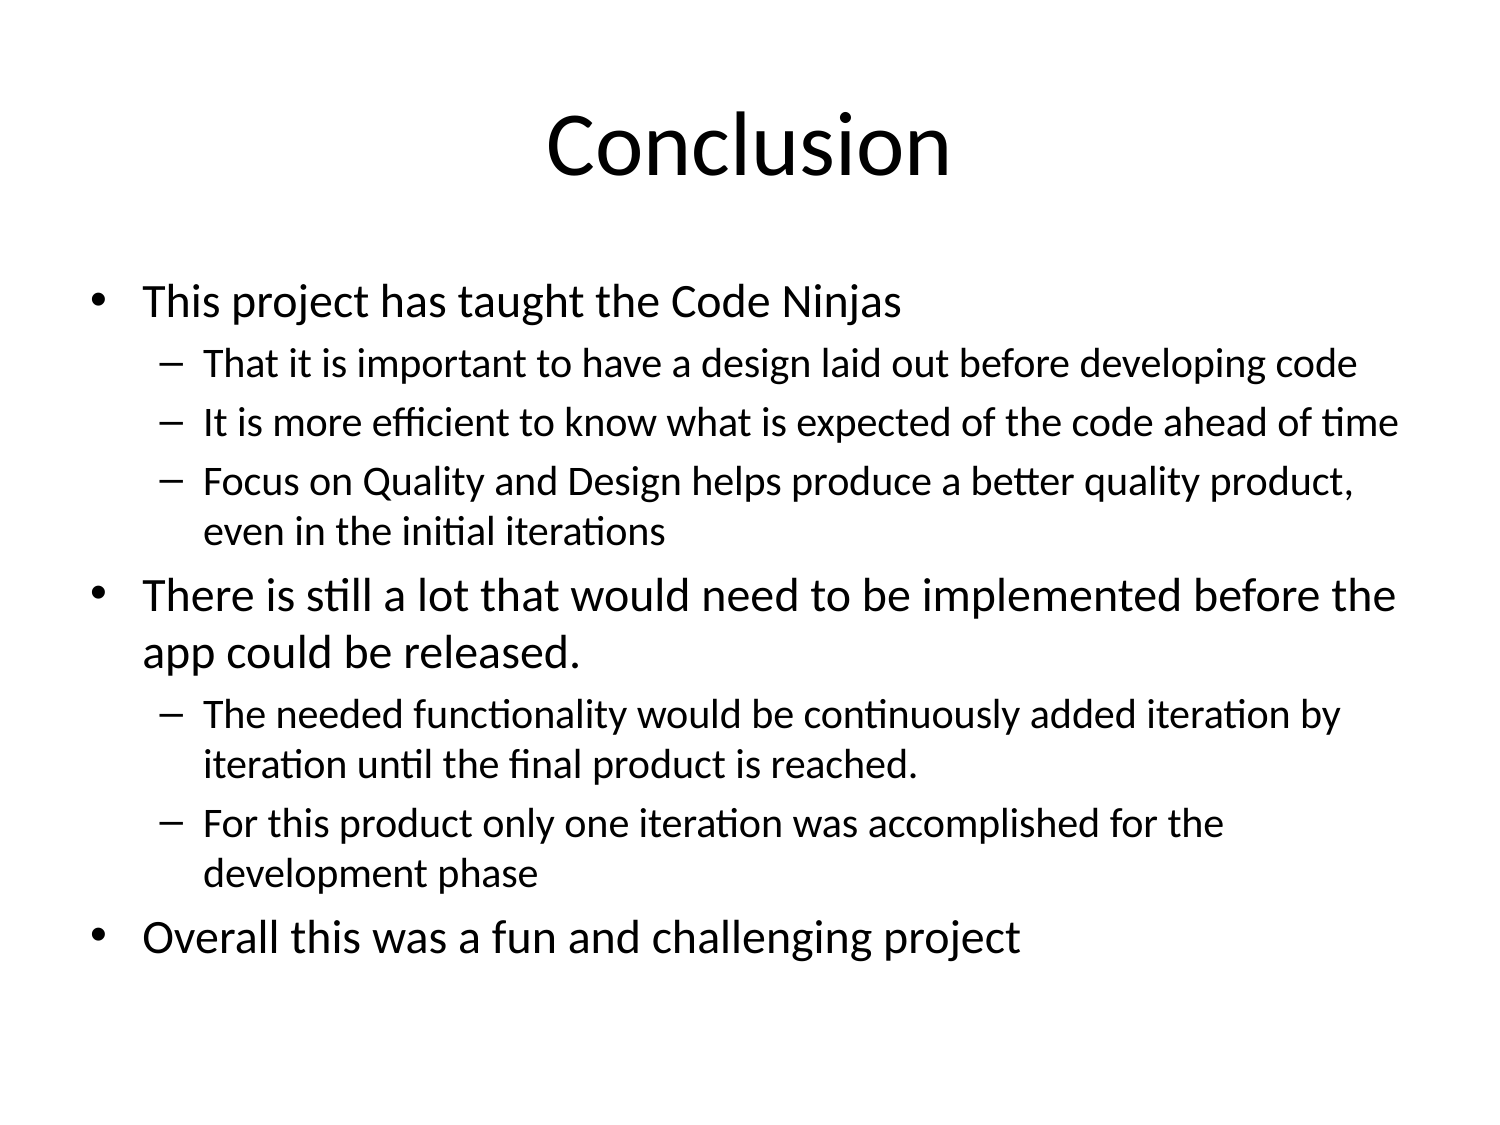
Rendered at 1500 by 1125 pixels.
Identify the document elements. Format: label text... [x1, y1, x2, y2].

title Conclusion [75, 45, 1425, 233]
list This project has taught the Code Ninjas That it is important to have a design laid out before developing code It is more efficient to know what is expected of the code ahead of time Focus on Quality and Design helps produce a better quality product, even in the initial iterations There is still a lot that would need to be implemented before the app could be released. The needed functionality would be continuously added iteration by iteration until the final product is reached. For this product only one iteration was accomplished for the development phase Overall this was a fun and challenging project [75, 262, 1425, 1005]
